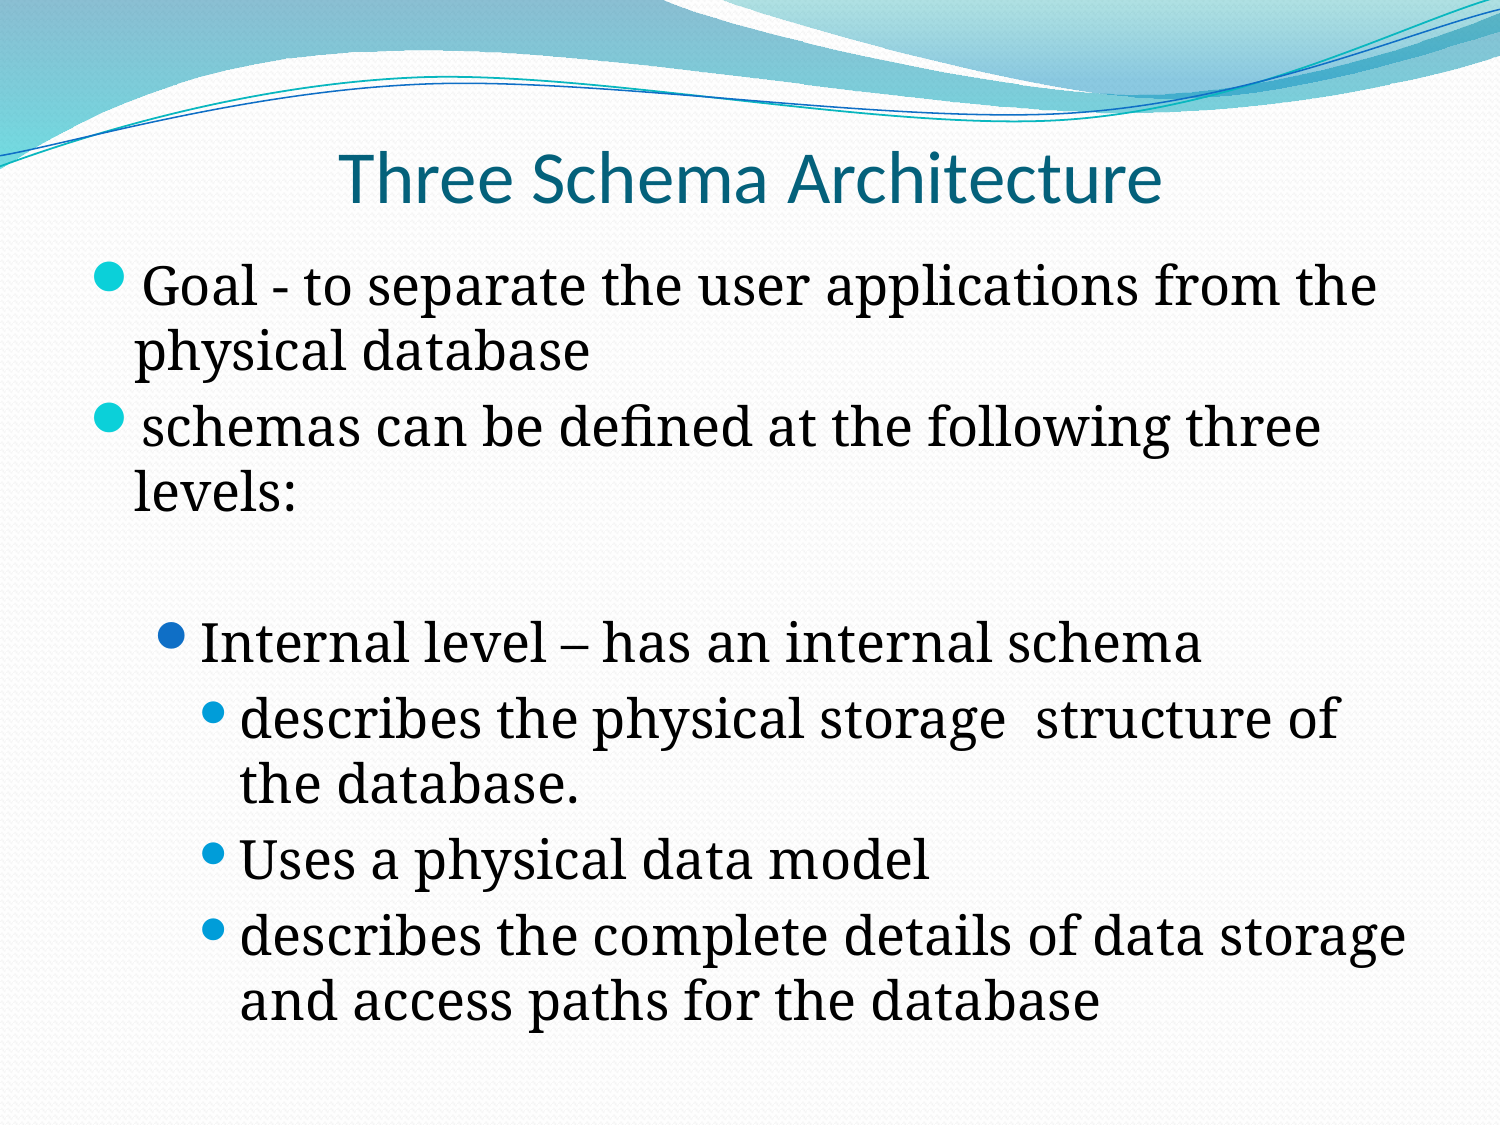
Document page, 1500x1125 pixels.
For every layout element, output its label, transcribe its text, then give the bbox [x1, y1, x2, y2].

title Three Schema Architecture [76, 30, 1427, 219]
list Goal - to separate the user applications from the physical database schemas can be defined at the following three levels: Internal level – has an internal schema describes the physical storage structure of the database. Uses a physical data model describes the complete details of data storage and access paths for the database [75, 243, 1424, 1071]
